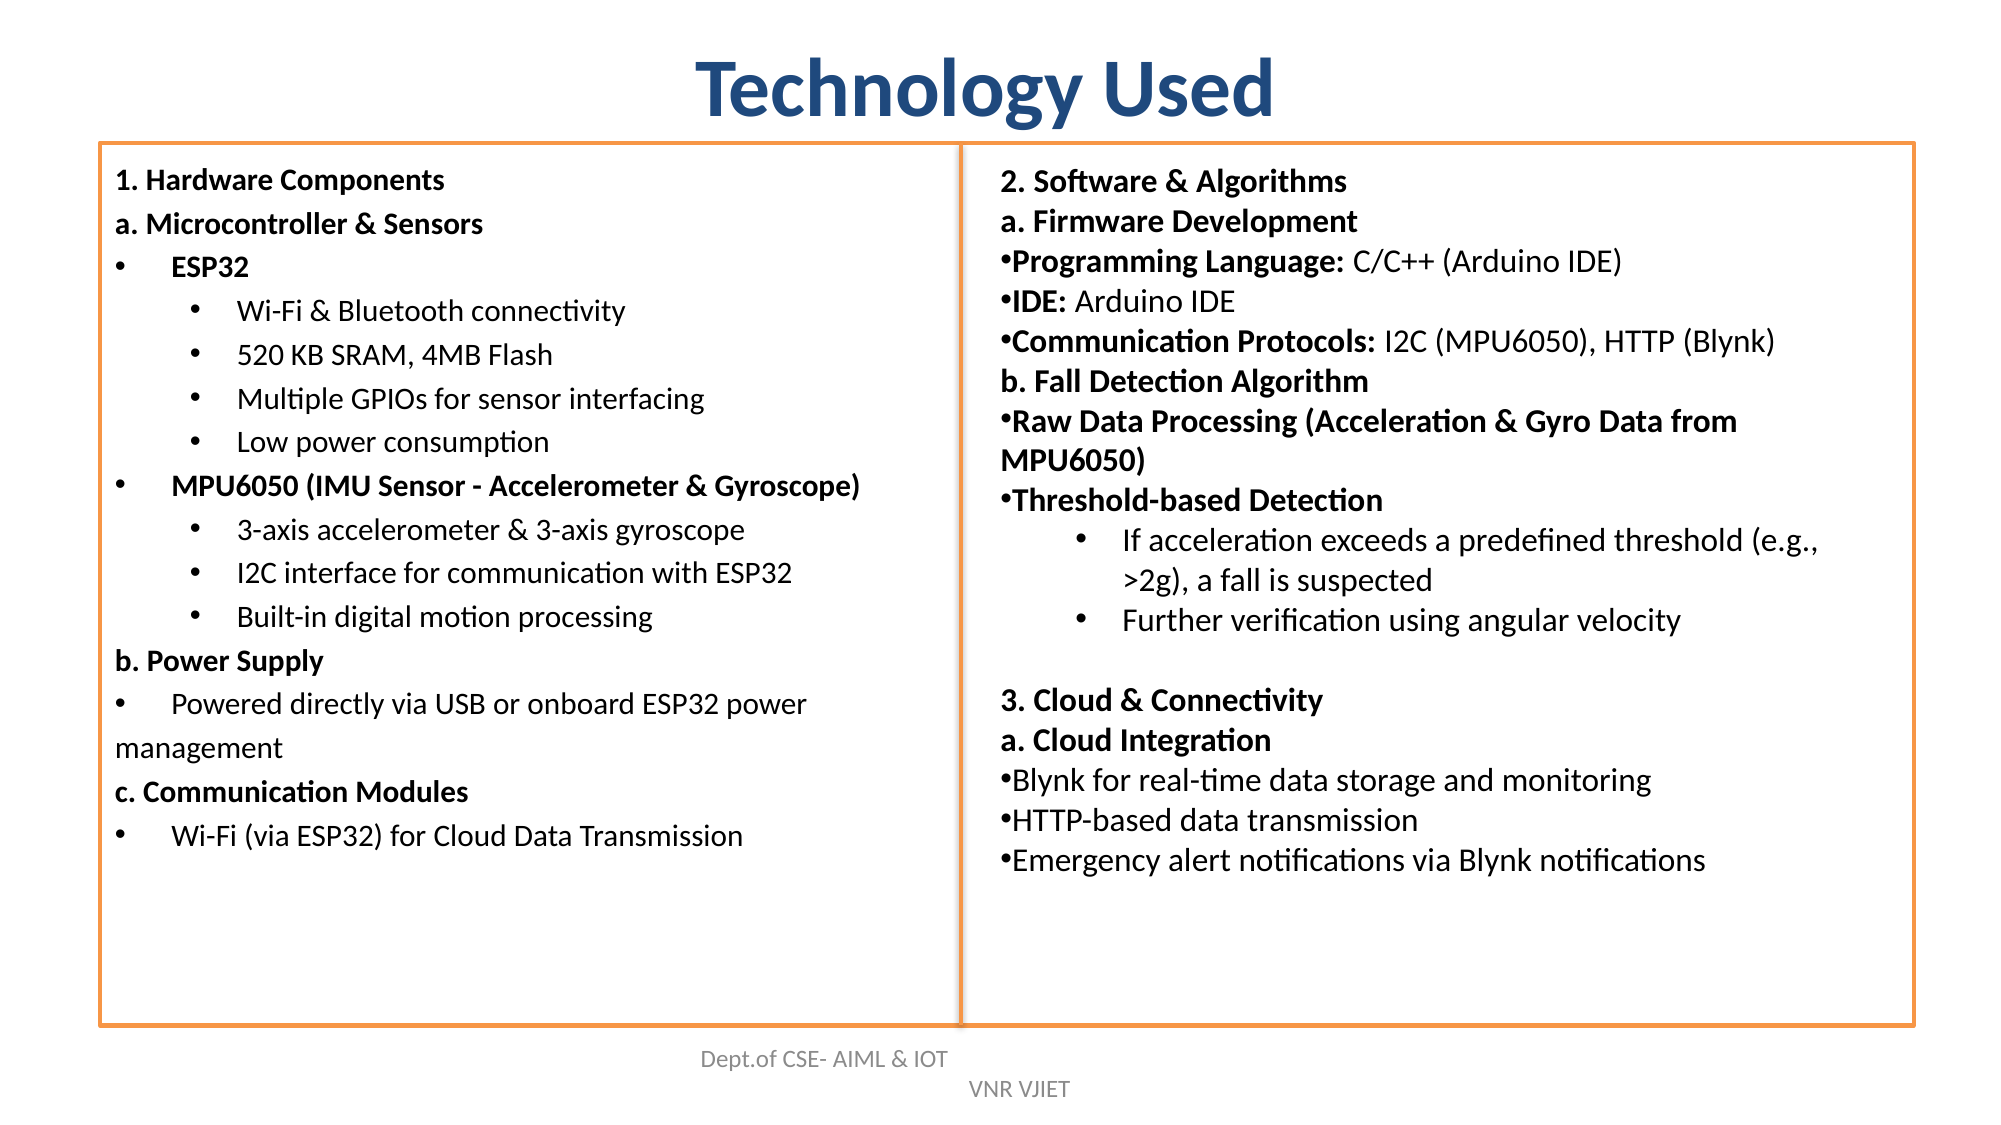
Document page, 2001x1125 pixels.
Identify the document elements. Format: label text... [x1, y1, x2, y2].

text_box [98, 141, 1916, 1028]
title Technology Used [86, 0, 1887, 167]
footer Dept.of CSE- AIML & IOT VNR VJIET [683, 1042, 1317, 1103]
